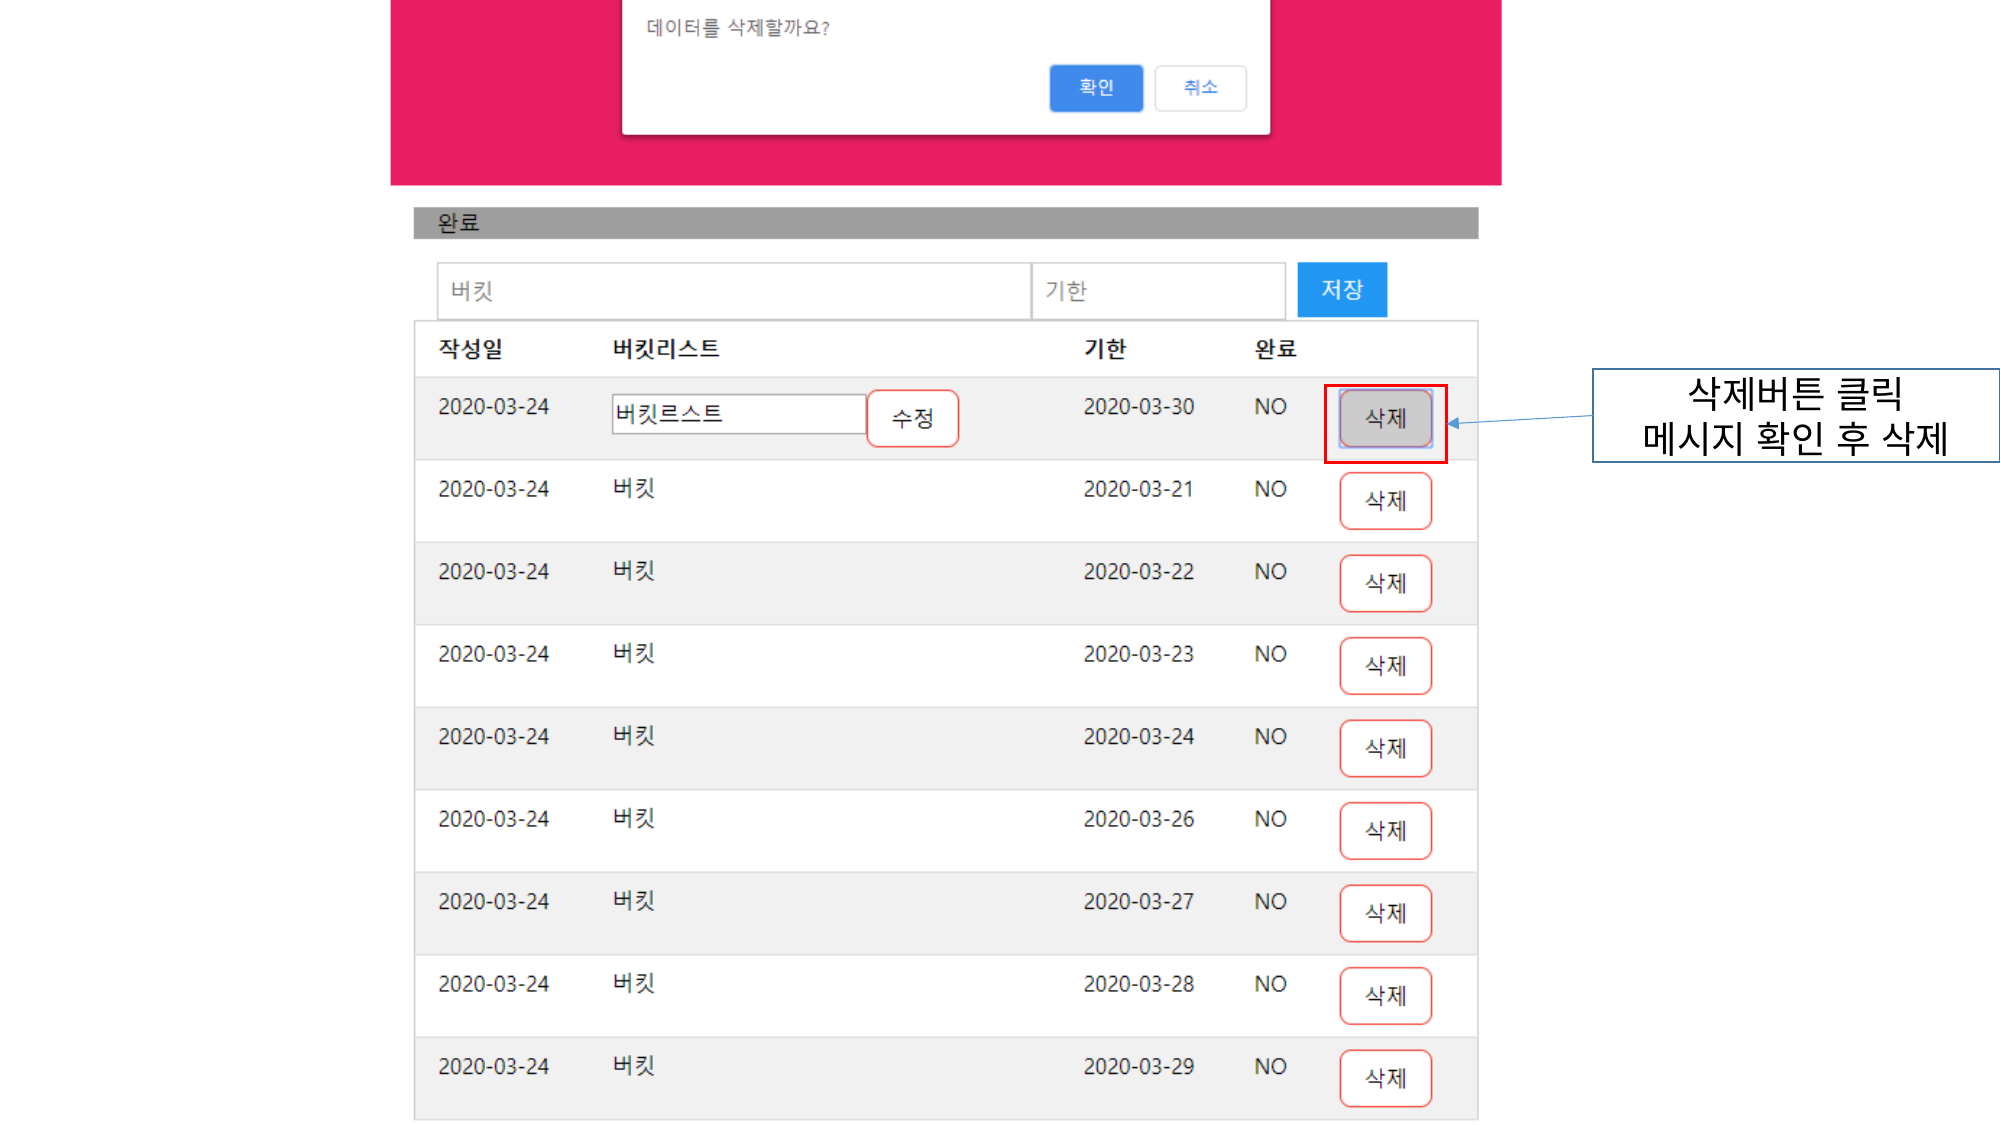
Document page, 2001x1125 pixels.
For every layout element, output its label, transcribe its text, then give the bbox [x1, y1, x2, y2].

text_box 삭제버튼 클릭 메시지 확인 후 삭제 [1592, 368, 2000, 463]
picture [375, 0, 1515, 1125]
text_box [1446, 415, 1594, 424]
